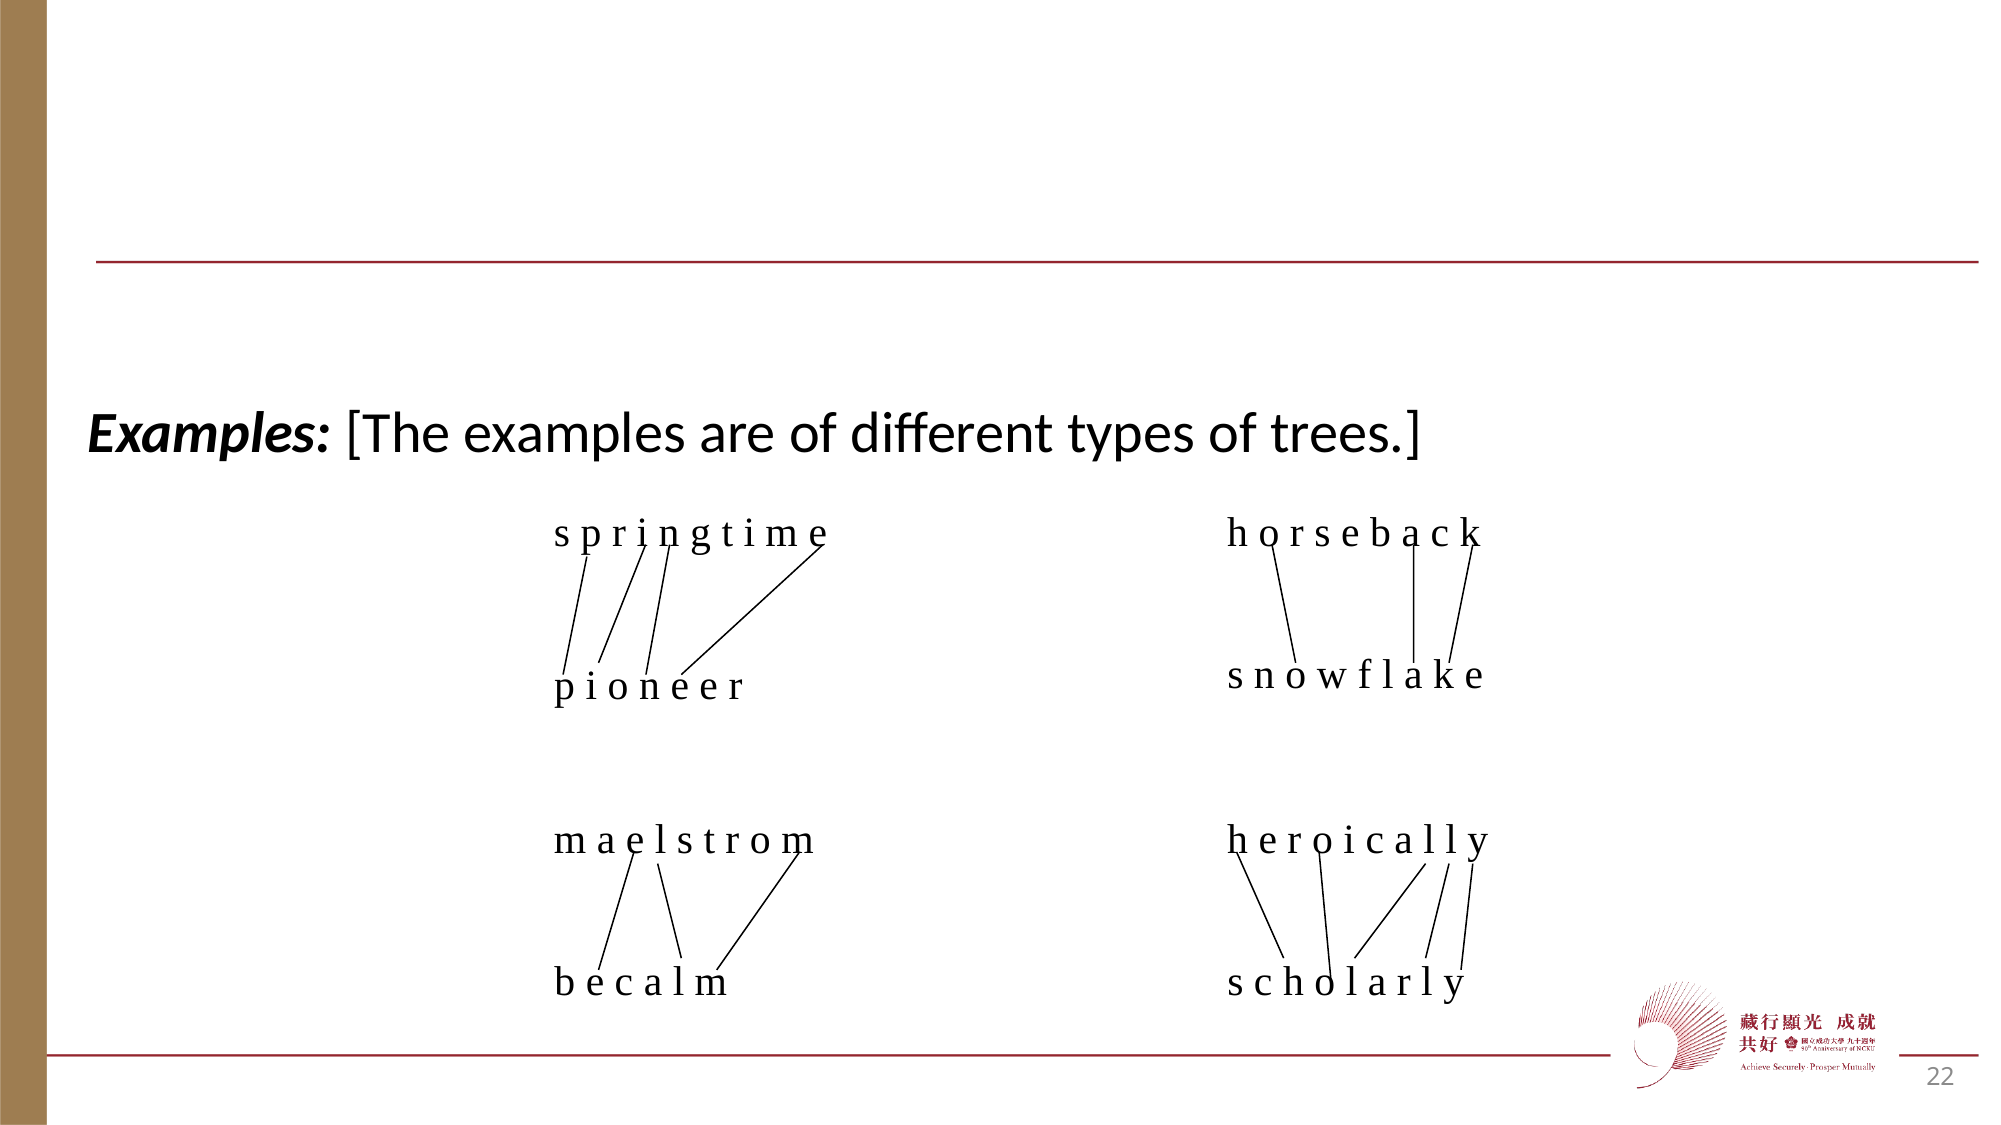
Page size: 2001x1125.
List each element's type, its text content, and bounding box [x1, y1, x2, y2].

list Examples: [The examples are of different types of trees.] [72, 394, 1970, 948]
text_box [539, 497, 1503, 1012]
picture [0, 0, 2000, 1125]
slide_number 22 [1880, 1047, 1970, 1108]
